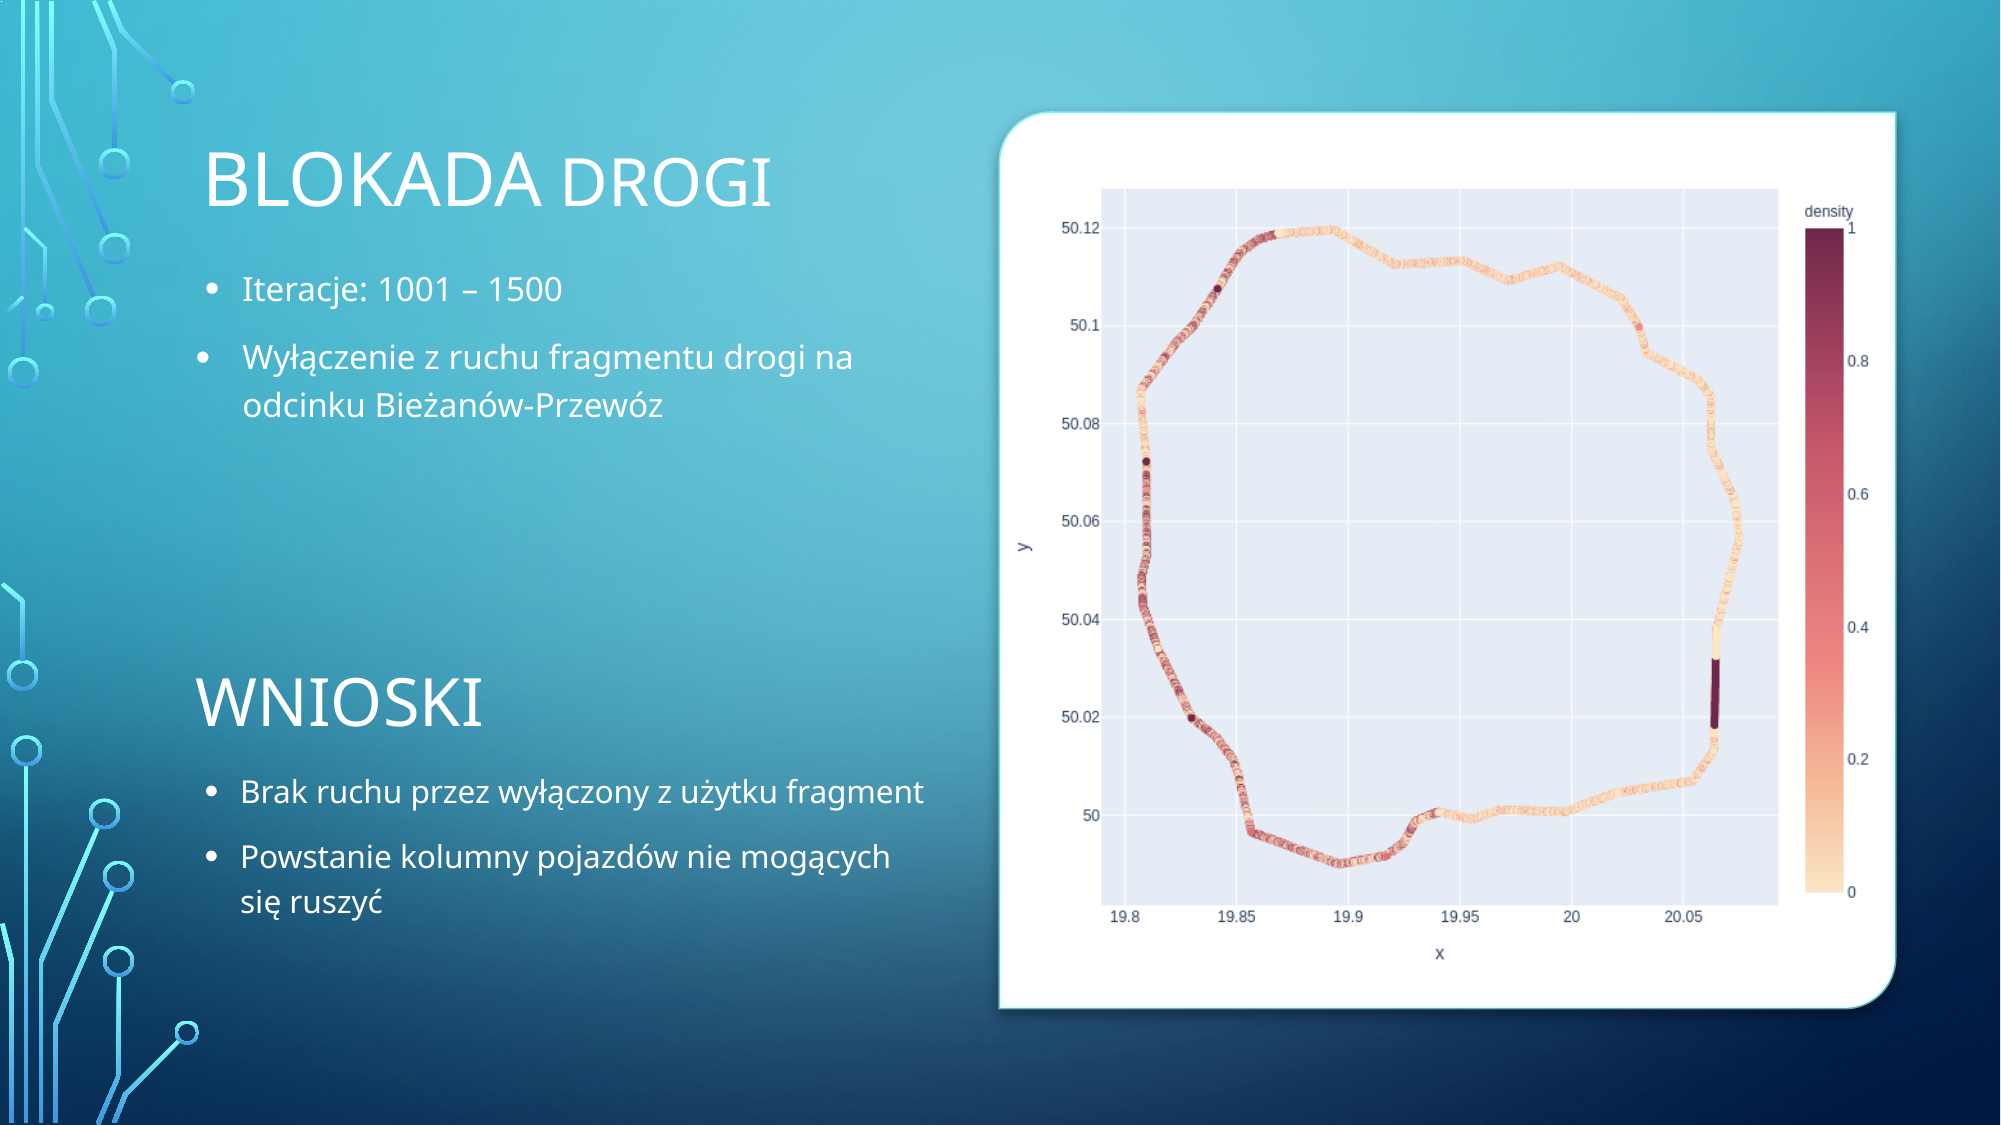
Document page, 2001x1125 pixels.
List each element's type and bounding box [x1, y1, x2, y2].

text_box [0, 0, 201, 1125]
list [999, 112, 1896, 1009]
picture [201, 0, 2000, 1125]
